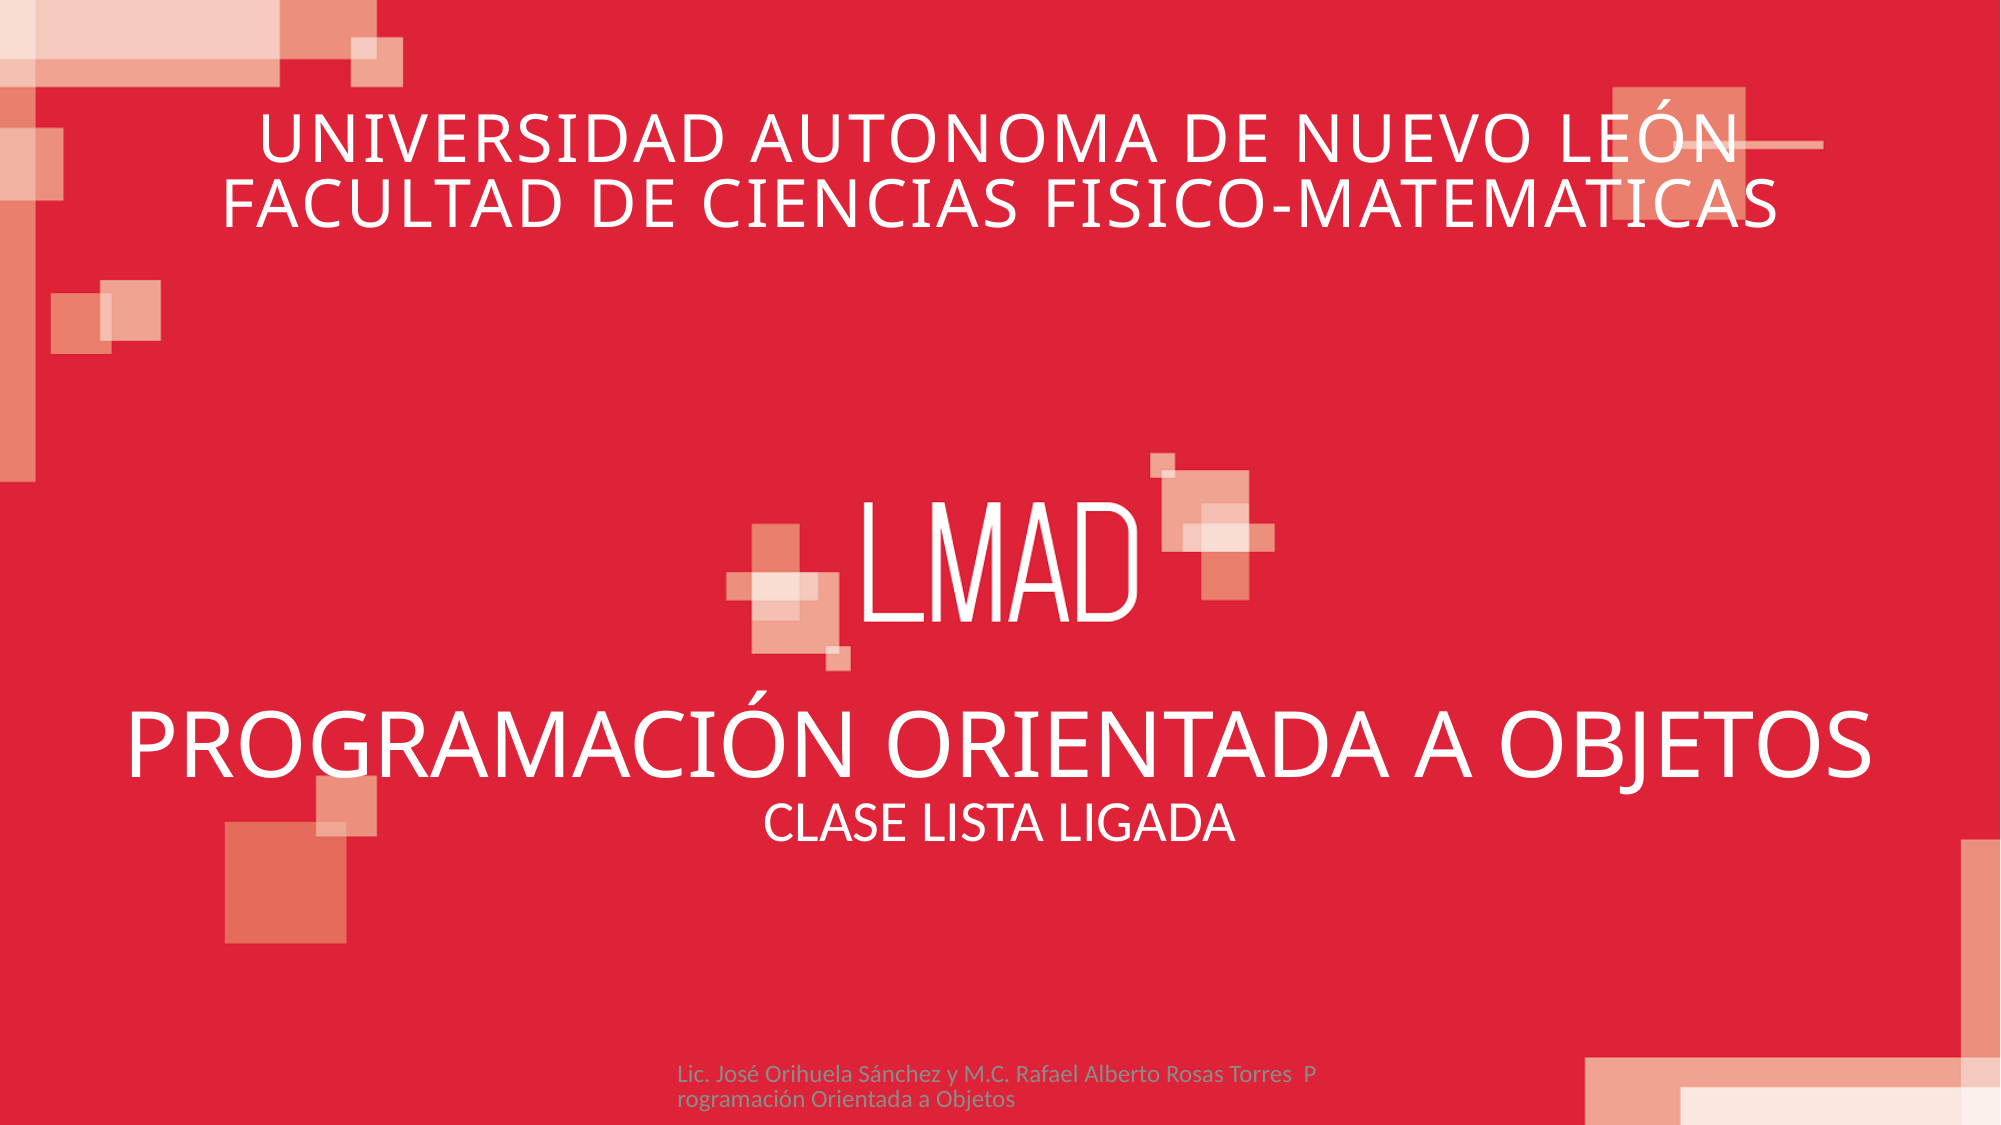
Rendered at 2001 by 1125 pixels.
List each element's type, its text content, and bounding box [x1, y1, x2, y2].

subtitle CLASE LISTA LIGADA [0, 783, 2000, 998]
title PROGRAMACIÓN ORIENTADA A OBJETOS [0, 605, 2000, 783]
text_box UNIVERSIDAD AUTONOMA DE NUEVO LEÓN FACULTAD DE CIENCIAS FISICO-MATEMATICAS [60, 33, 1942, 319]
picture [0, 0, 2001, 1125]
footer Lic. José Orihuela Sánchez y M.C. Rafael Alberto Rosas Torres Programación Orientada a Objetos [662, 1042, 1338, 1103]
